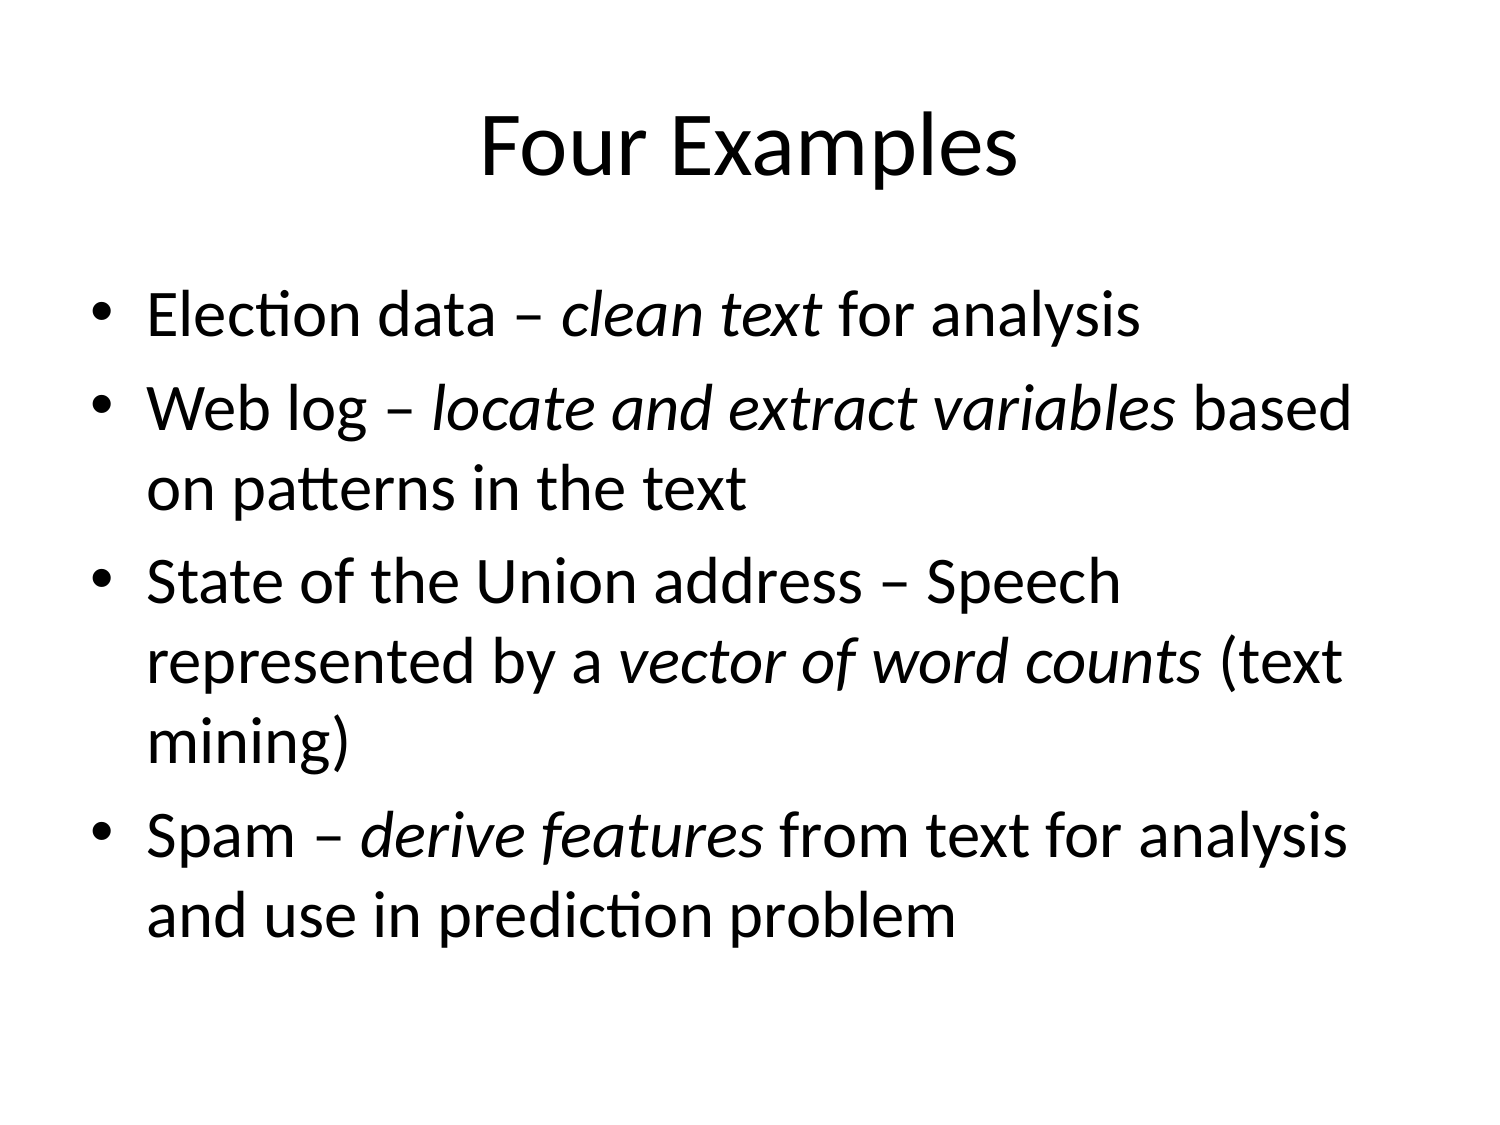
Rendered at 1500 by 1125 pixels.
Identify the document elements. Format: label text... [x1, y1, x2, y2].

title Four Examples [75, 45, 1425, 233]
list Election data – clean text for analysis Web log – locate and extract variables based on patterns in the text State of the Union address – Speech represented by a vector of word counts (text mining) Spam – derive features from text for analysis and use in prediction problem [75, 262, 1425, 1005]
